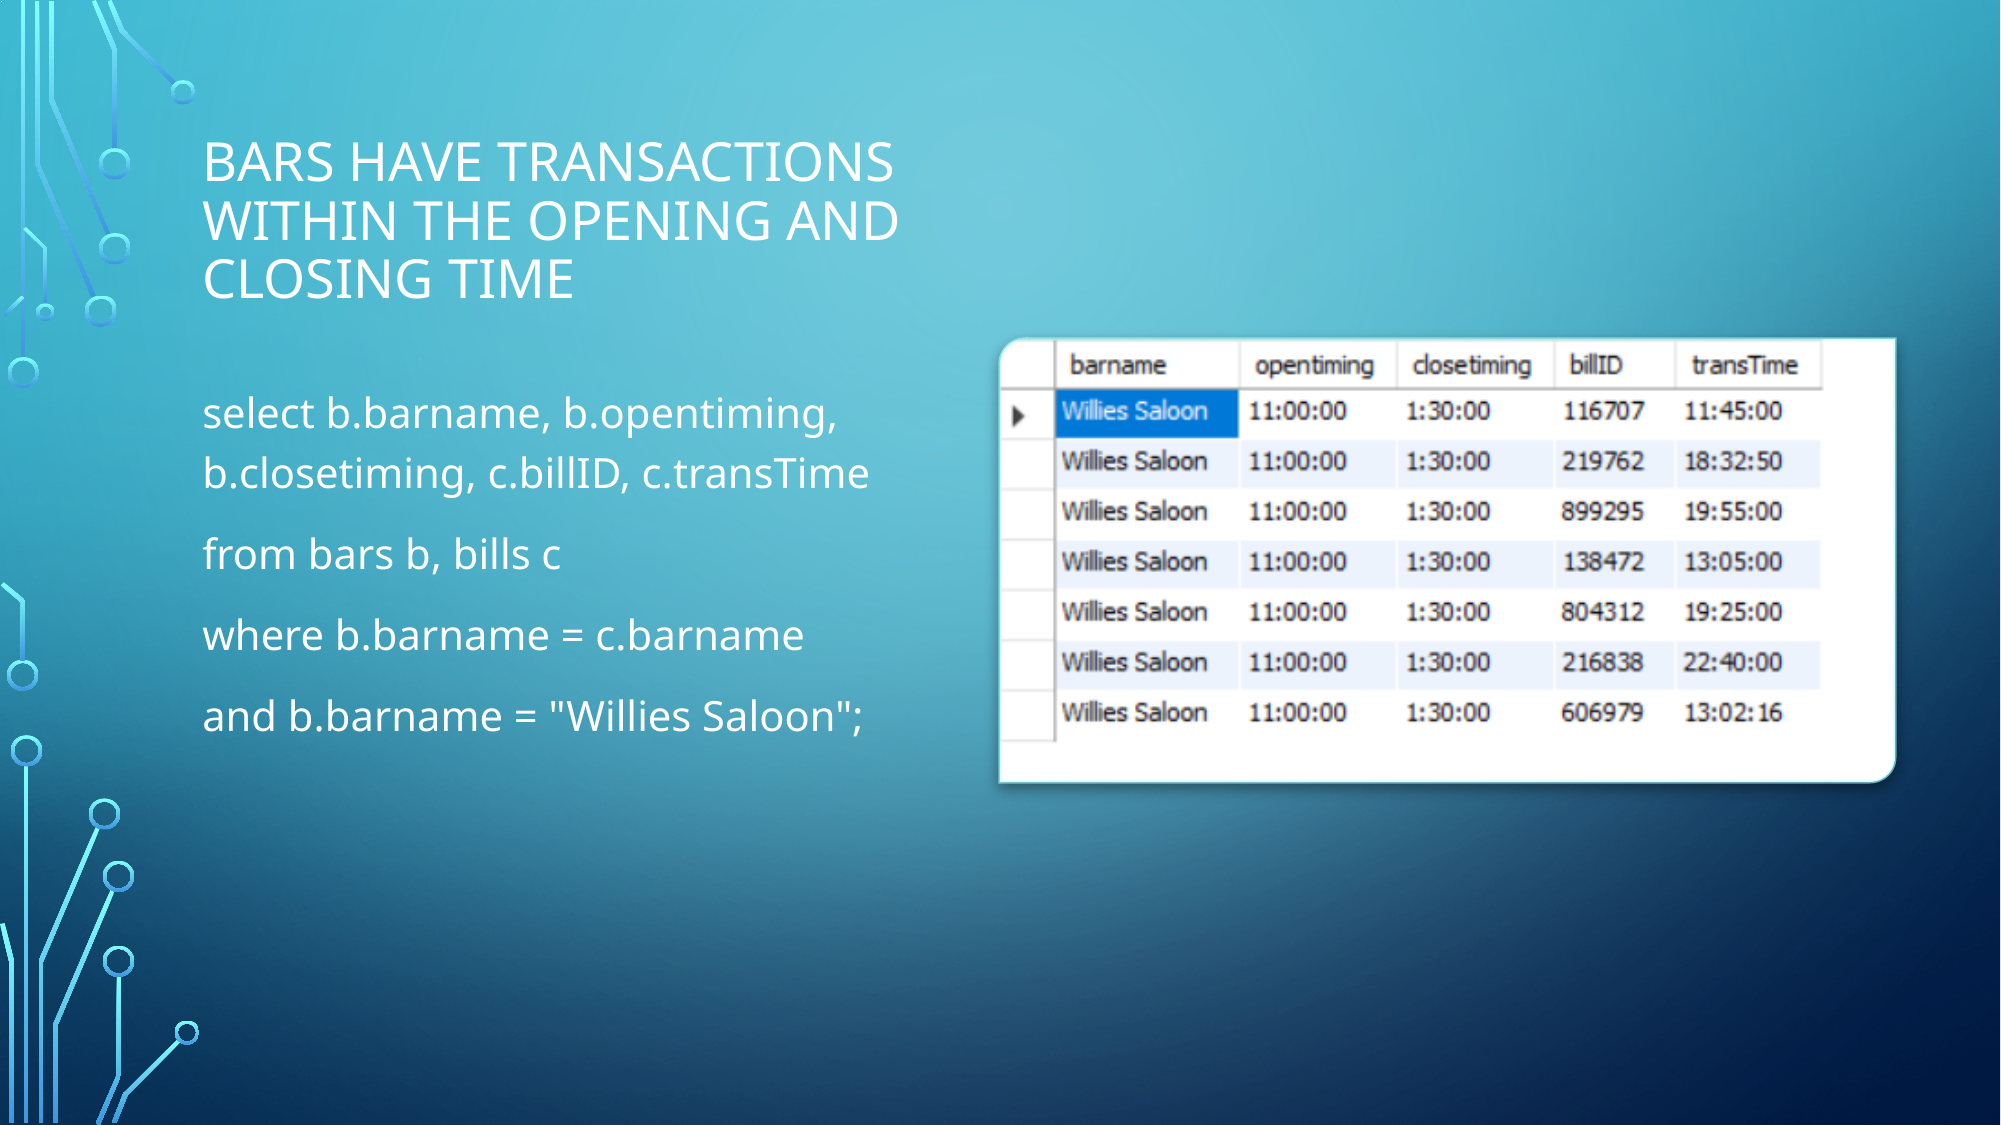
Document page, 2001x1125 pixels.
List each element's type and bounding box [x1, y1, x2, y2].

picture [201, 0, 2000, 1125]
text_box [0, 0, 201, 1125]
